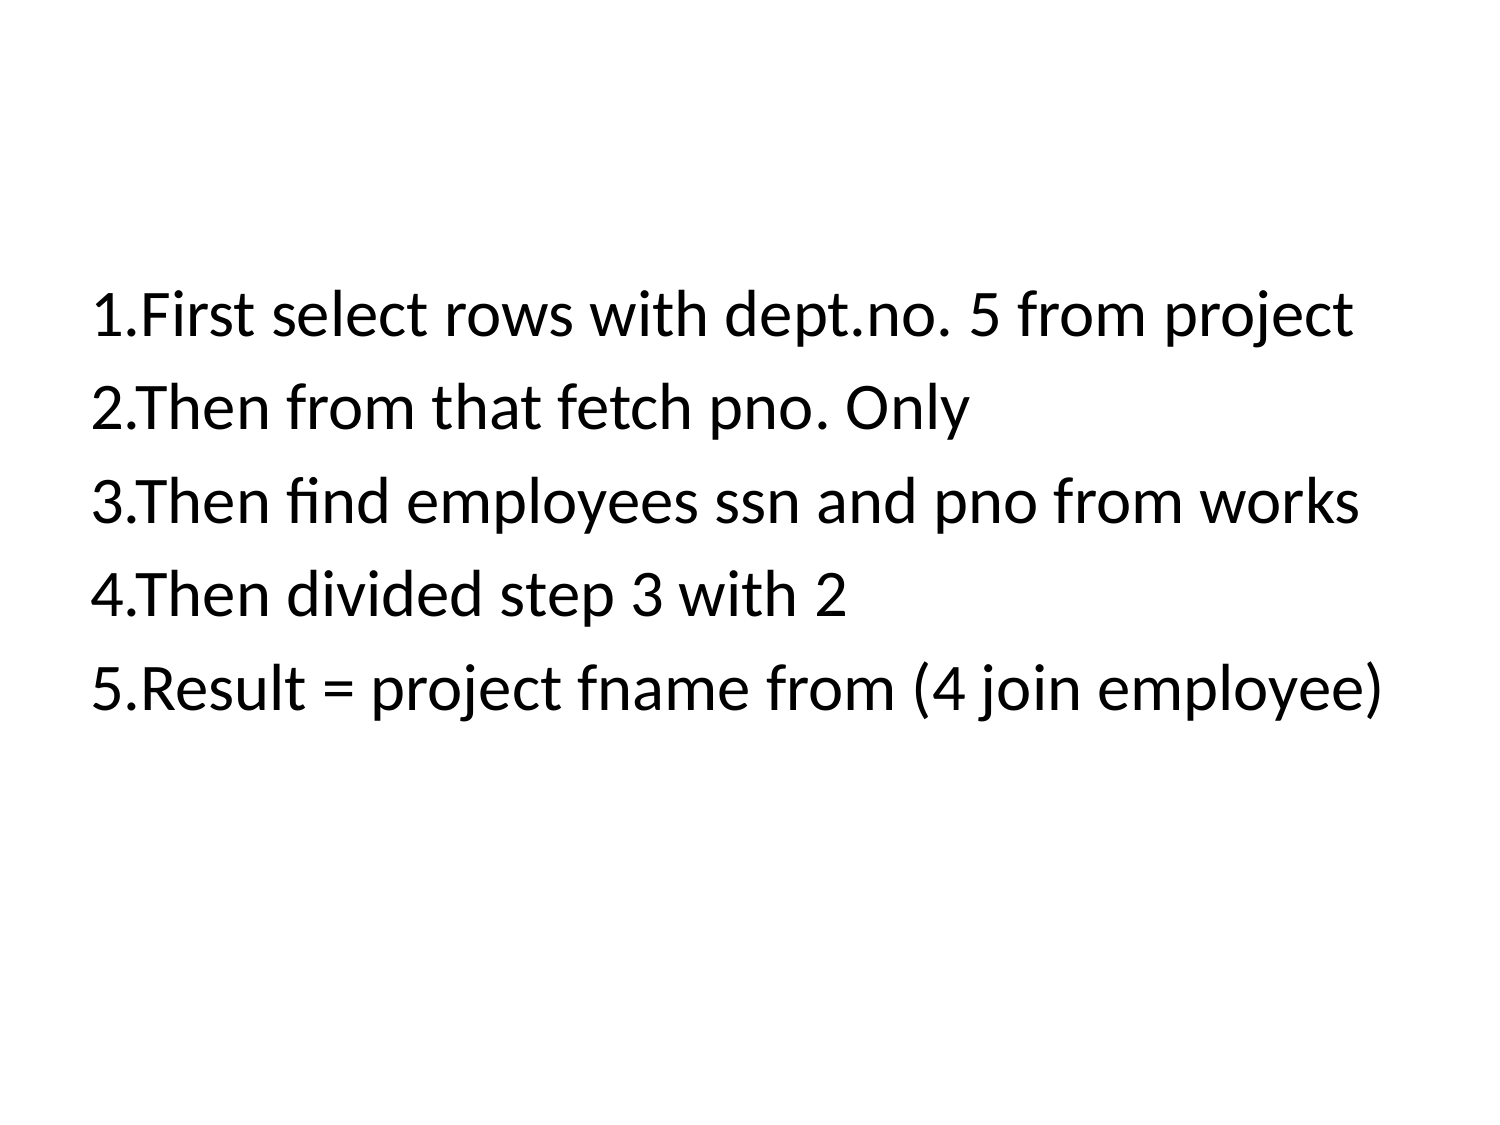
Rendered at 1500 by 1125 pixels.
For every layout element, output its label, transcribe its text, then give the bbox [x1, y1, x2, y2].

list 1.First select rows with dept.no. 5 from project 2.Then from that fetch pno. Only 3.Then find employees ssn and pno from works 4.Then divided step 3 with 2 5.Result = project fname from (4 join employee) [75, 262, 1425, 1005]
